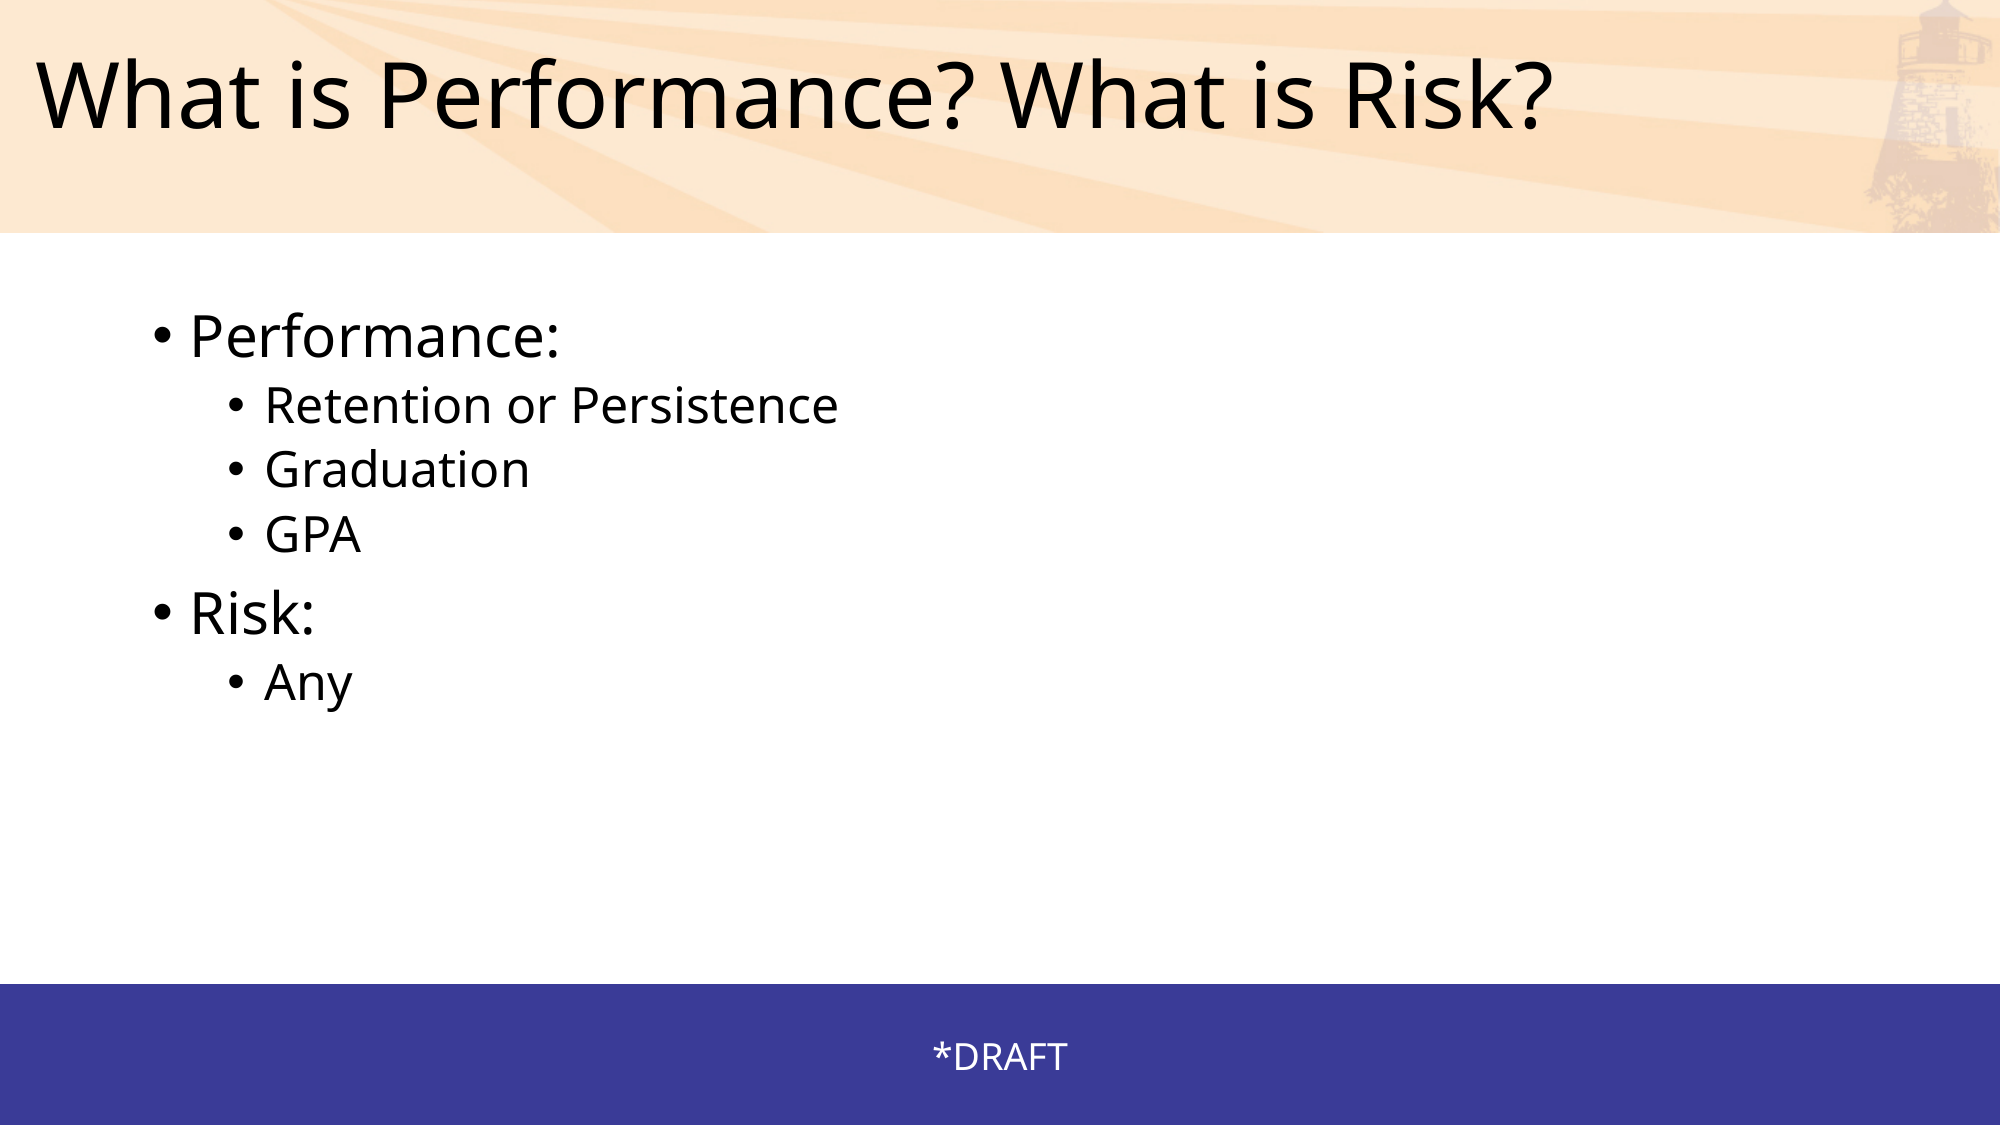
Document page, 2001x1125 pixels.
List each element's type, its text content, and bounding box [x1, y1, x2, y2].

text_box *DRAFT [0, 984, 2000, 1125]
picture [0, 0, 2000, 233]
list Performance: Retention or Persistence Graduation GPA Risk: Any [137, 299, 1863, 984]
